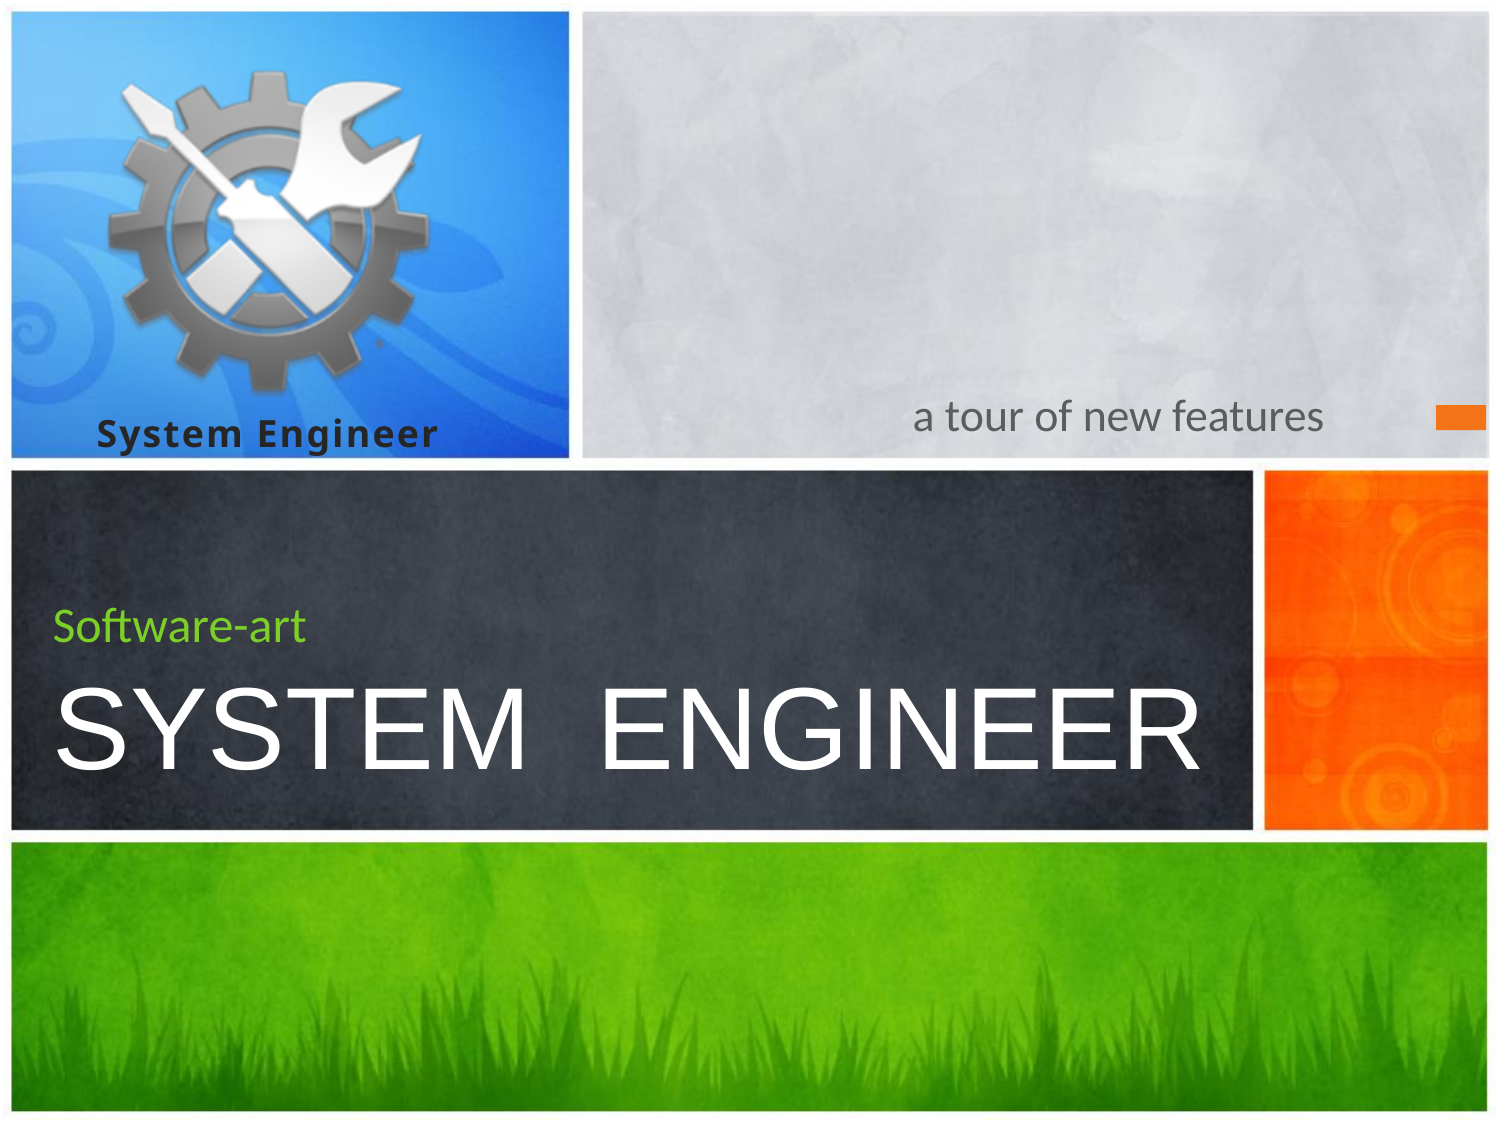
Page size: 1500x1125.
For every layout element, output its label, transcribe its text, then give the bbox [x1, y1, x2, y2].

title Software-art SYSTEM ENGINEER [37, 500, 1225, 800]
list a tour of new features [812, 375, 1425, 449]
picture [3, 3, 1498, 1120]
text_box System Engineer [61, 402, 474, 463]
